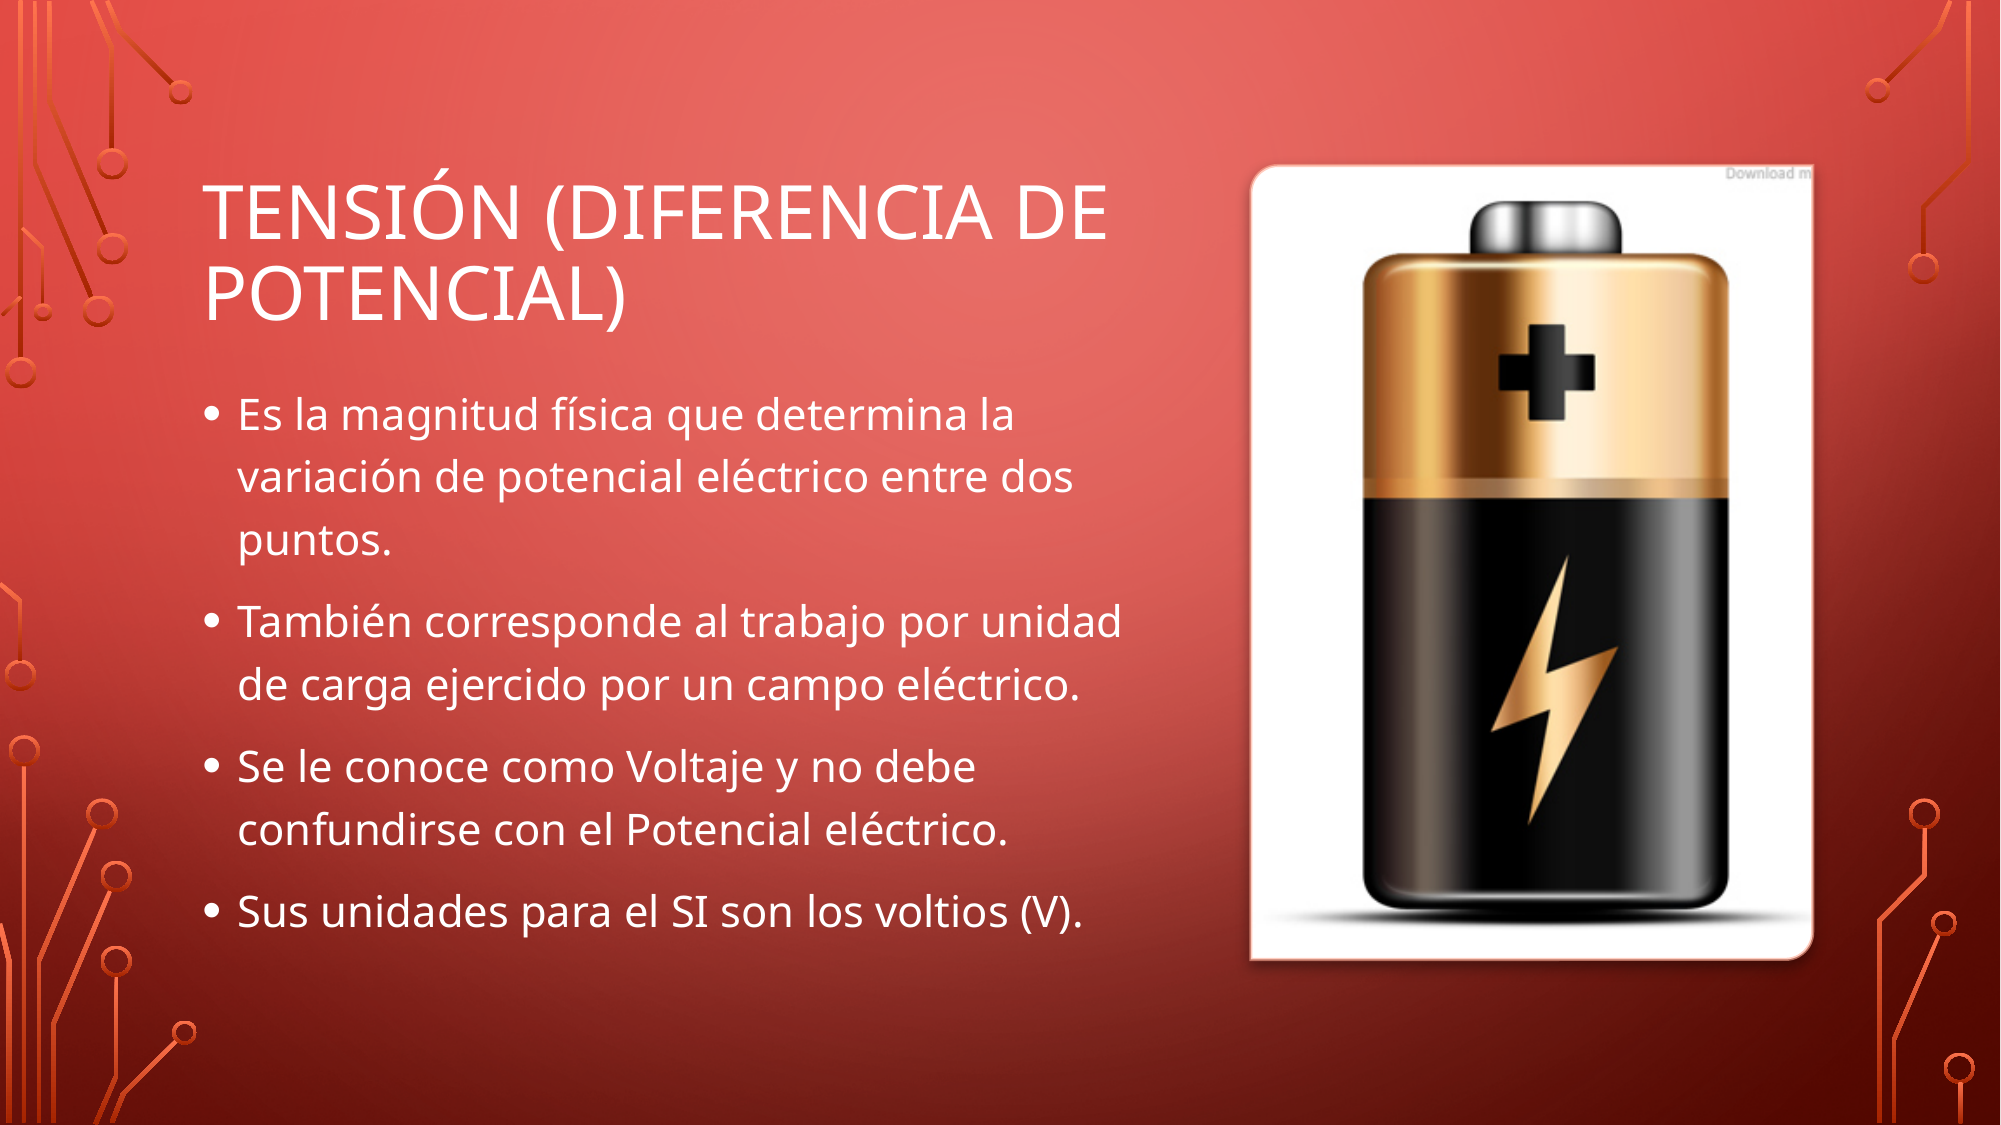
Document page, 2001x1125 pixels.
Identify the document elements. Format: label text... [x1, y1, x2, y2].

text_box Es la magnitud física que determina la variación de potencial eléctrico entre dos puntos. También corresponde al trabajo por unidad de carga ejercido por un campo eléctrico. Se le conoce como Voltaje y no debe confundirse con el Potencial eléctrico. Sus unidades para el SI son los voltios (V). [187, 368, 1155, 950]
title Tensión (diferencia de potencial) [187, 101, 1155, 344]
picture [1250, 165, 1813, 960]
